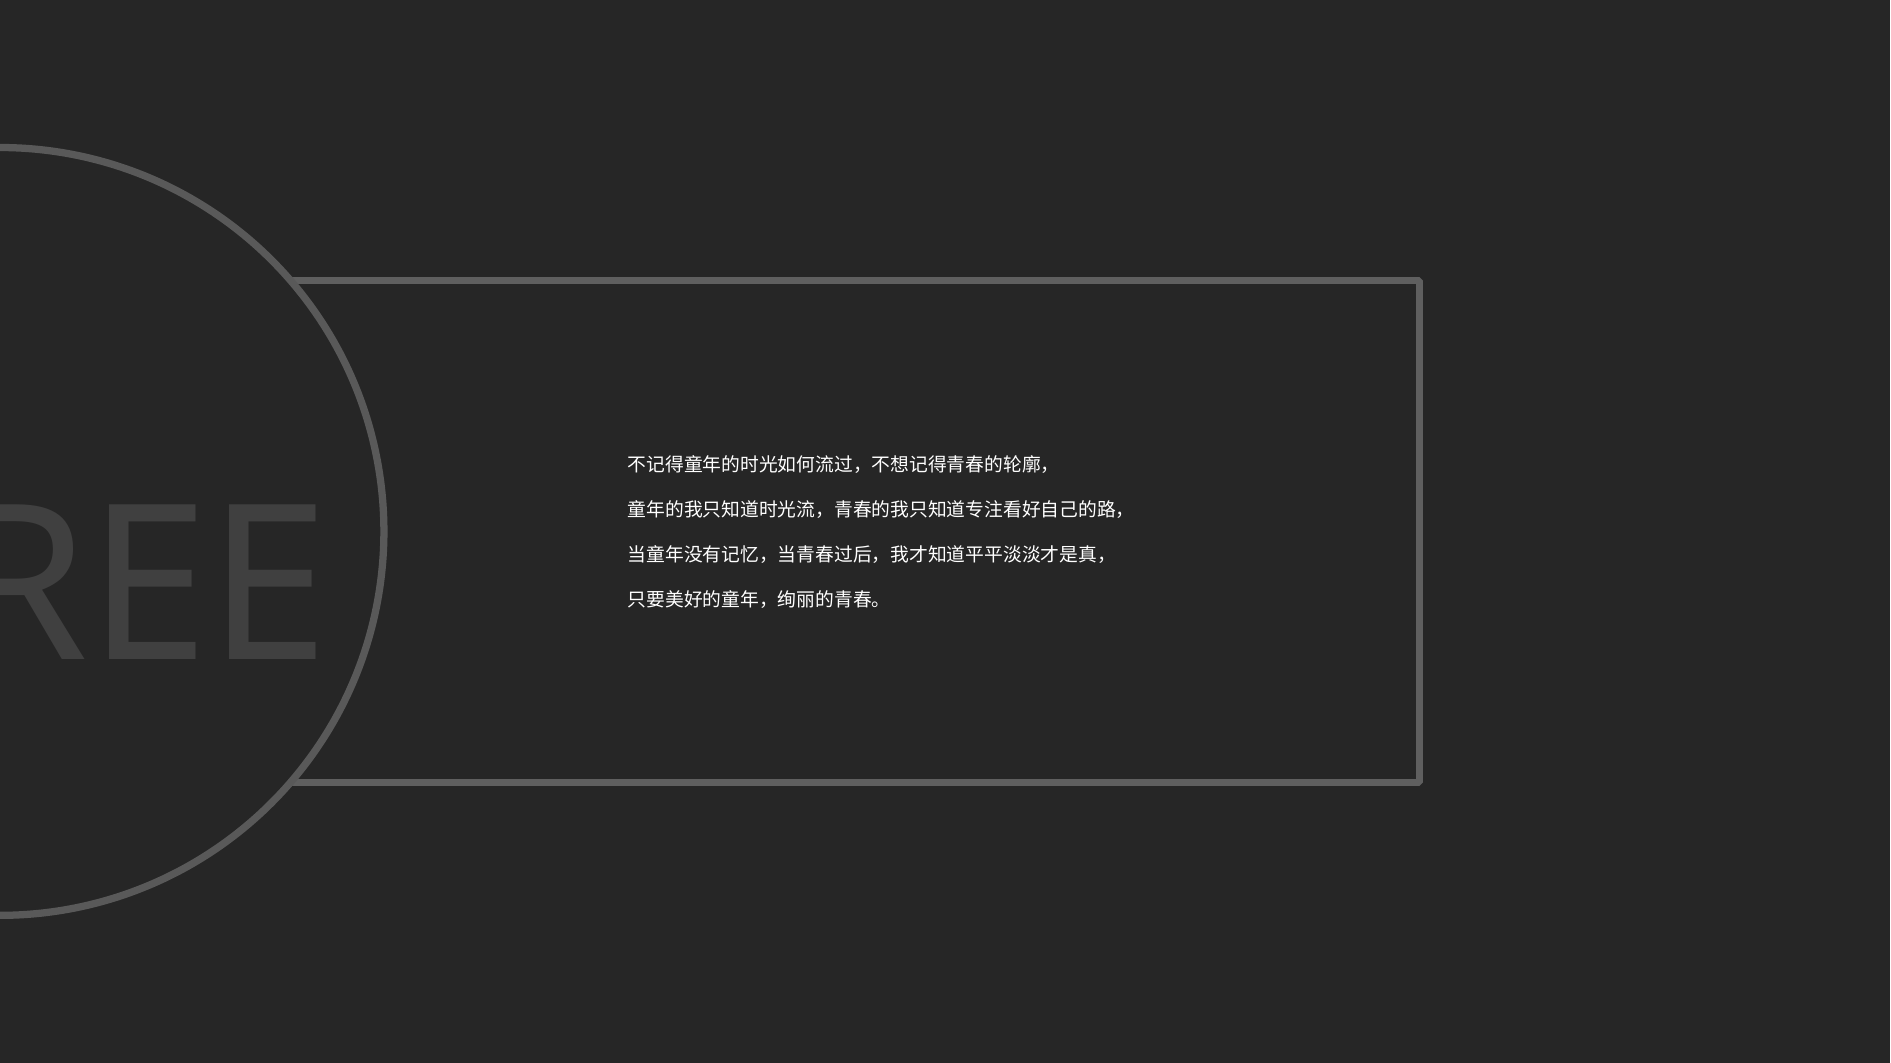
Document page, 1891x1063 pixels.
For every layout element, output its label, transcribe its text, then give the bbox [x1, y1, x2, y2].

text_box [0, 146, 385, 916]
text_box [389, 278, 1422, 785]
text_box 不记得童年的时光如何流过，不想记得青春的轮廓， 童年的我只知道时光流，青春的我只知道专注看好自己的路， 当童年没有记忆，当青春过后，我才知道平平淡淡才是真， 只要美好的童年，绚丽的青春。 [612, 422, 1149, 618]
